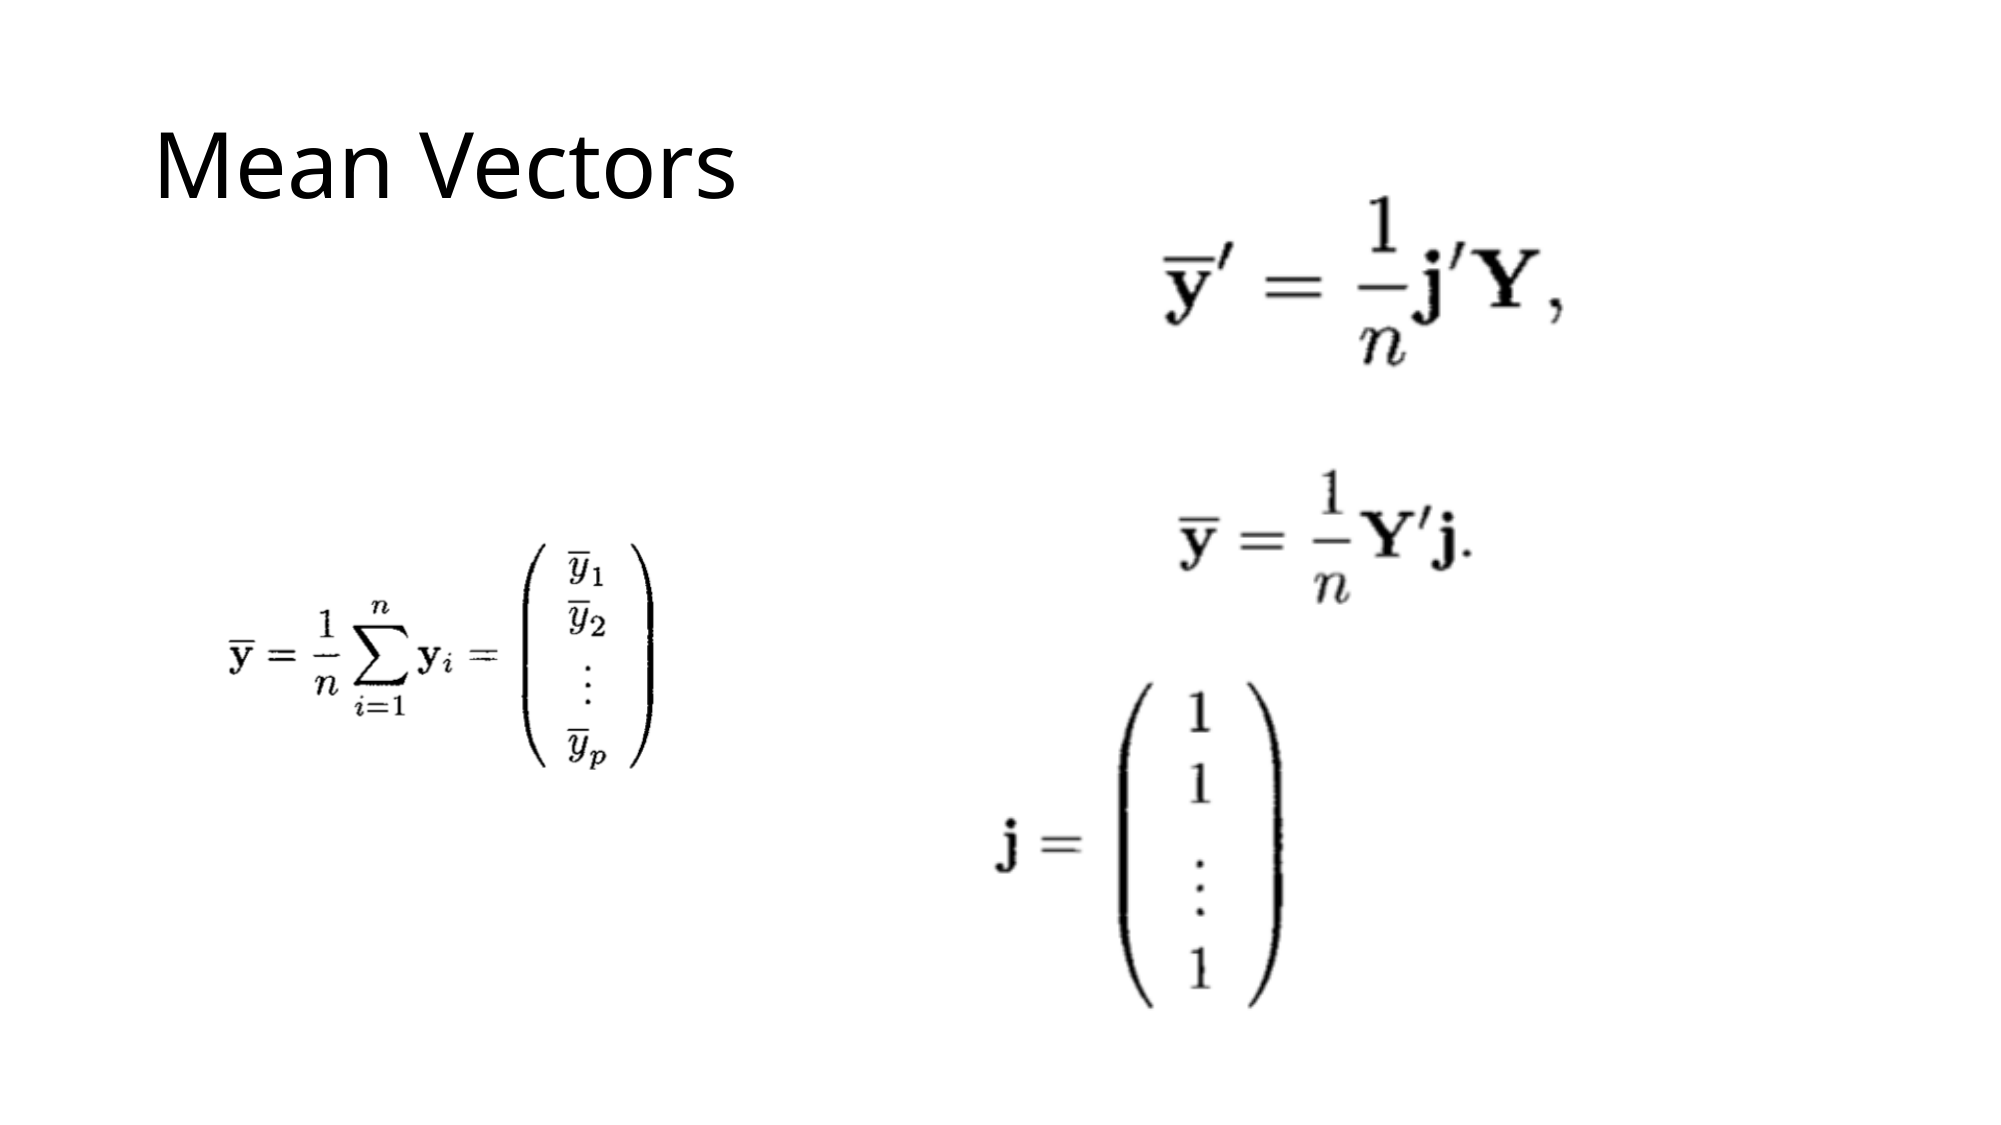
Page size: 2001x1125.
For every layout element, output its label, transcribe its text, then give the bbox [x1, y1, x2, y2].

title Mean Vectors [137, 59, 1863, 278]
picture [1076, 127, 1589, 1052]
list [974, 627, 1308, 1052]
picture [201, 513, 668, 800]
